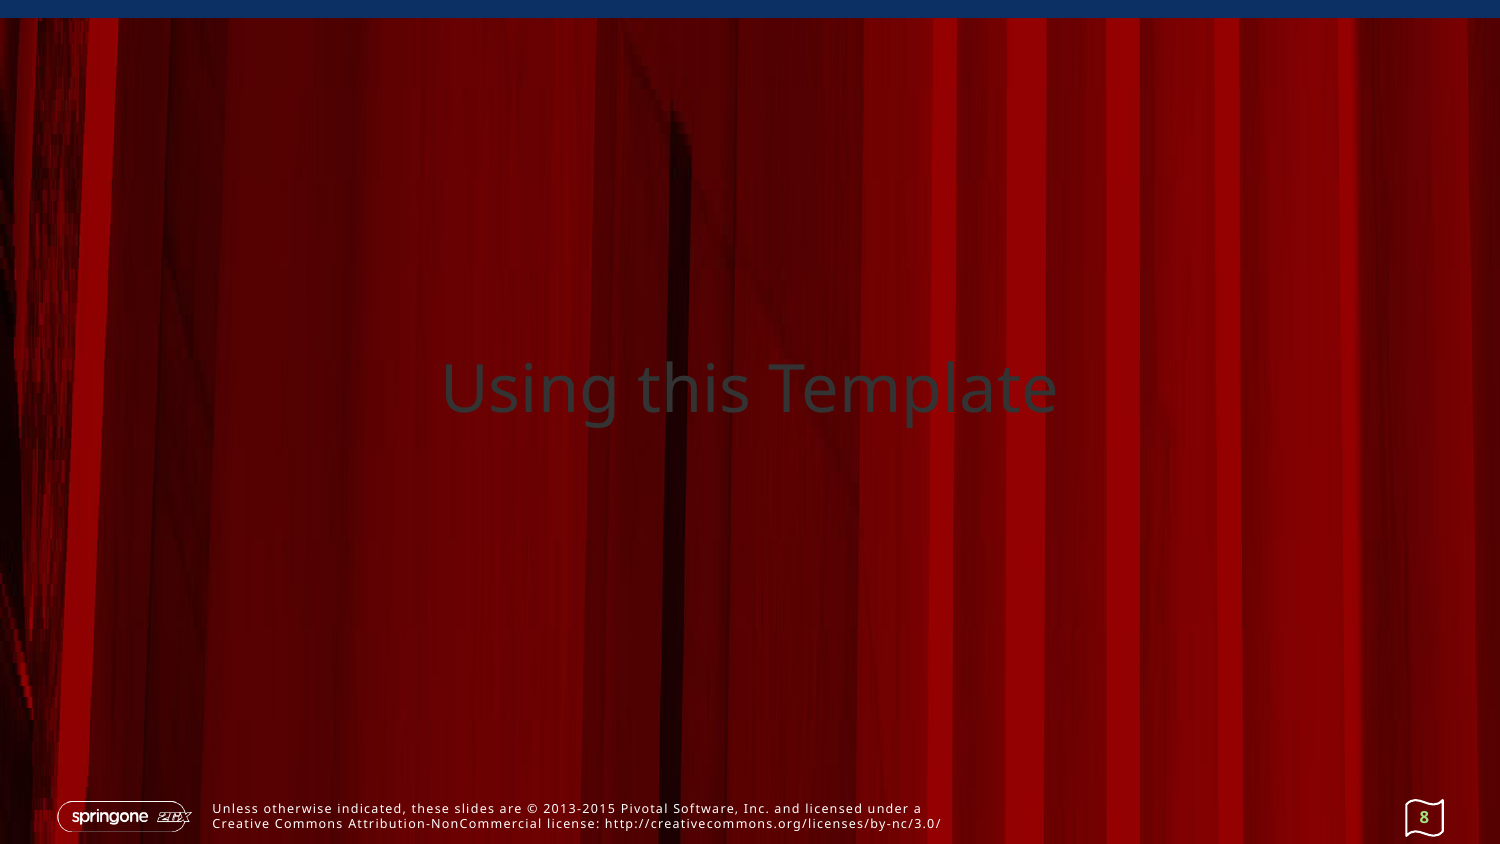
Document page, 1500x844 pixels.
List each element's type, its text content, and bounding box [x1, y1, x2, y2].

slide_number 8 [1402, 795, 1447, 841]
title Using this Template [56, 334, 1444, 439]
picture [0, 18, 1500, 844]
